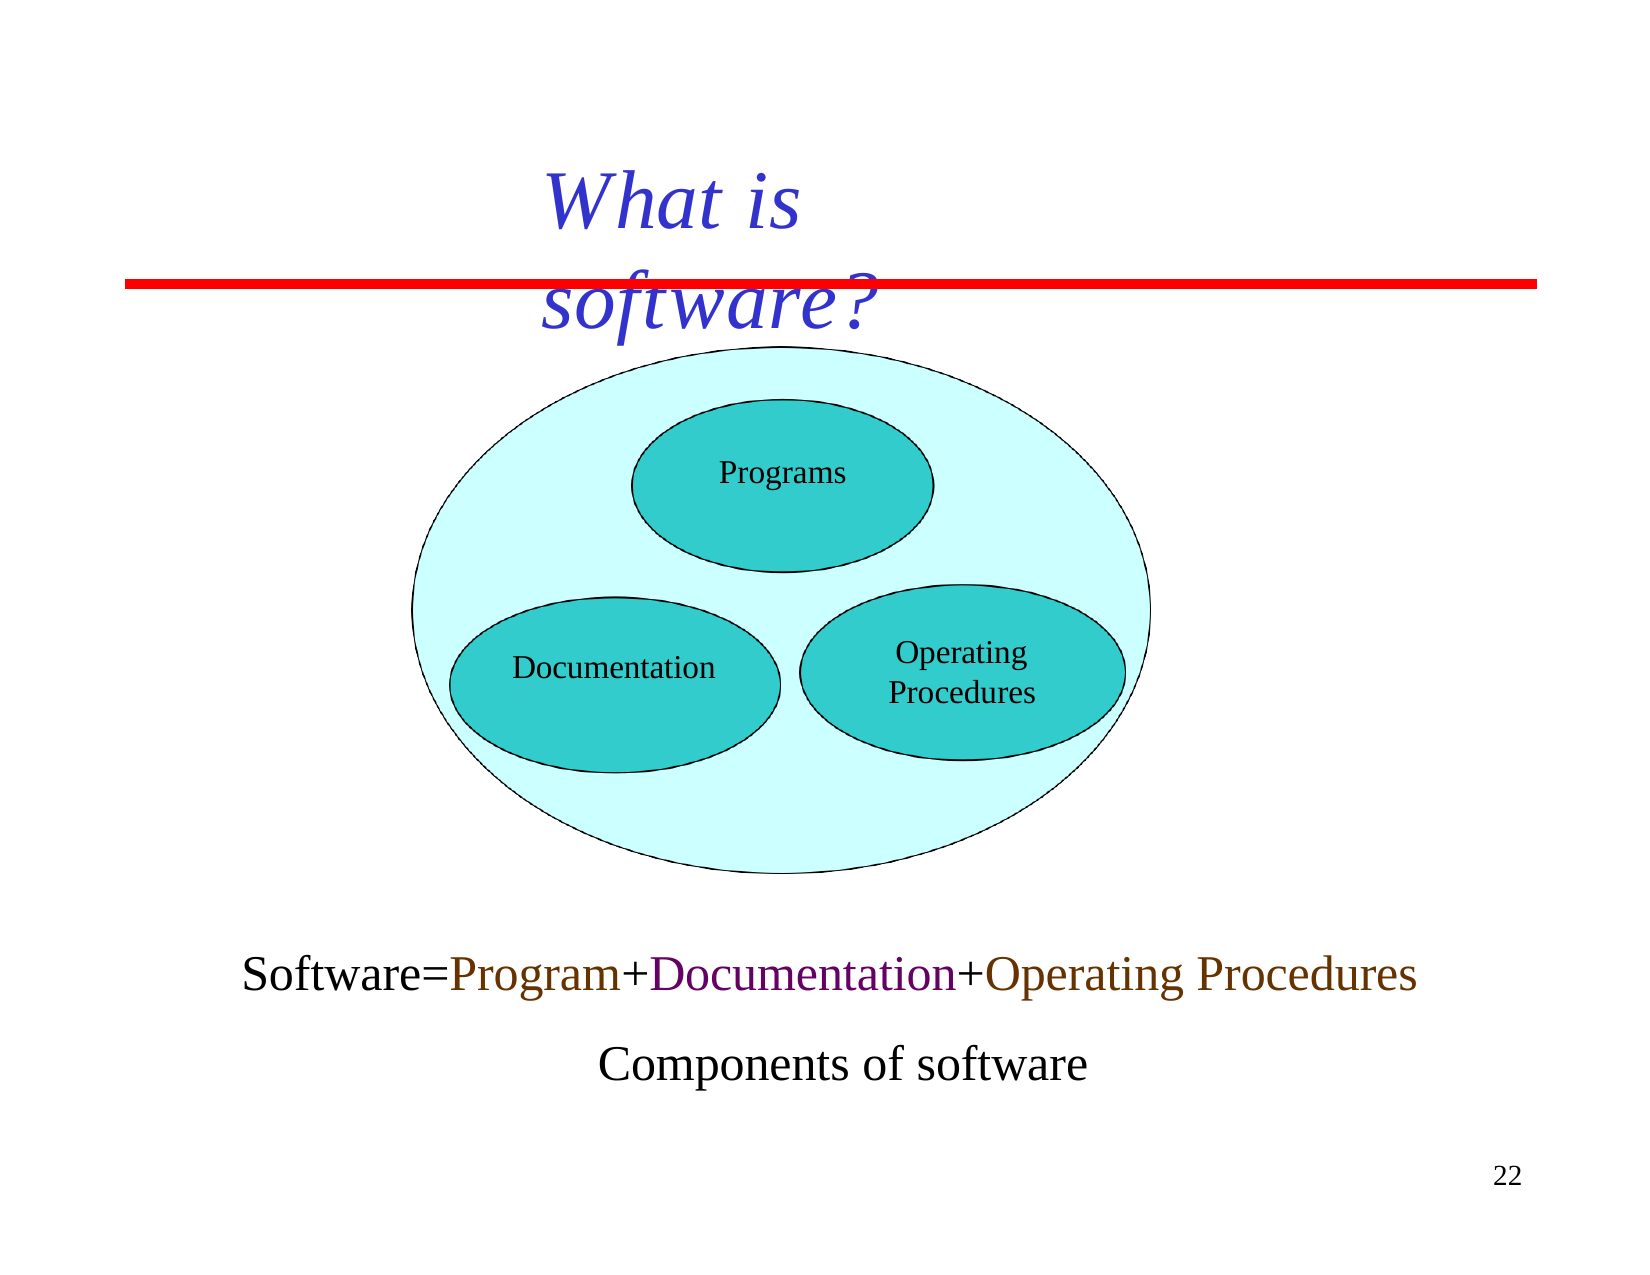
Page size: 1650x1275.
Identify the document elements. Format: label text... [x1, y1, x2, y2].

title What is software? [539, 143, 1091, 284]
title What is software? [539, 285, 1091, 345]
text_box Software=Program+Documentation+Operating Procedures Components of software [239, 908, 1423, 1091]
picture [411, 346, 1152, 874]
slide_number 22 [1486, 1161, 1529, 1275]
